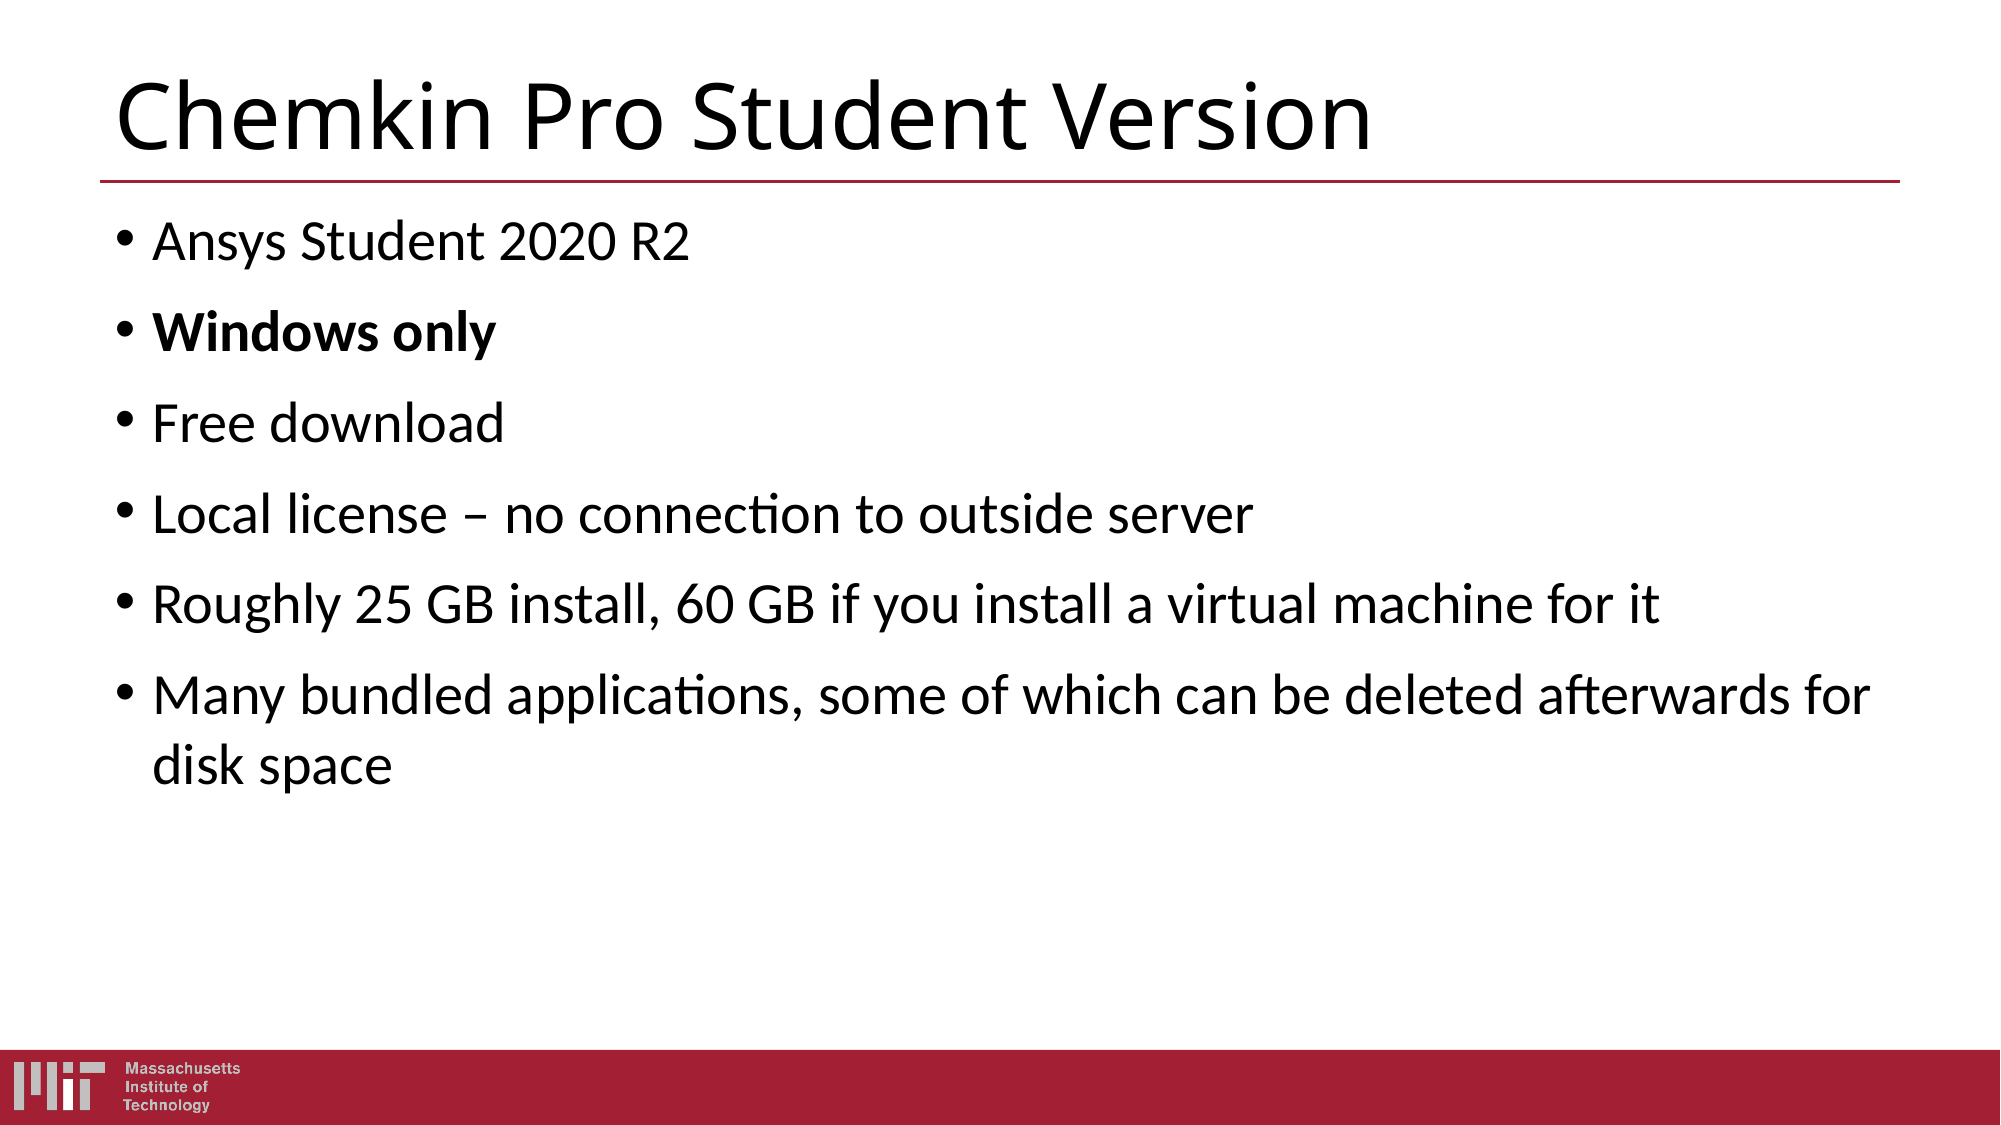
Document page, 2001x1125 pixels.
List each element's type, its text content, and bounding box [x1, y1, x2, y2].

title Chemkin Pro Student Version [99, 59, 1900, 180]
picture [14, 1062, 240, 1113]
list Ansys Student 2020 R2 Windows only Free download Local license – no connection to outside server Roughly 25 GB install, 60 GB if you install a virtual machine for it Many bundled applications, some of which can be deleted afterwards for disk space [99, 194, 1900, 1005]
